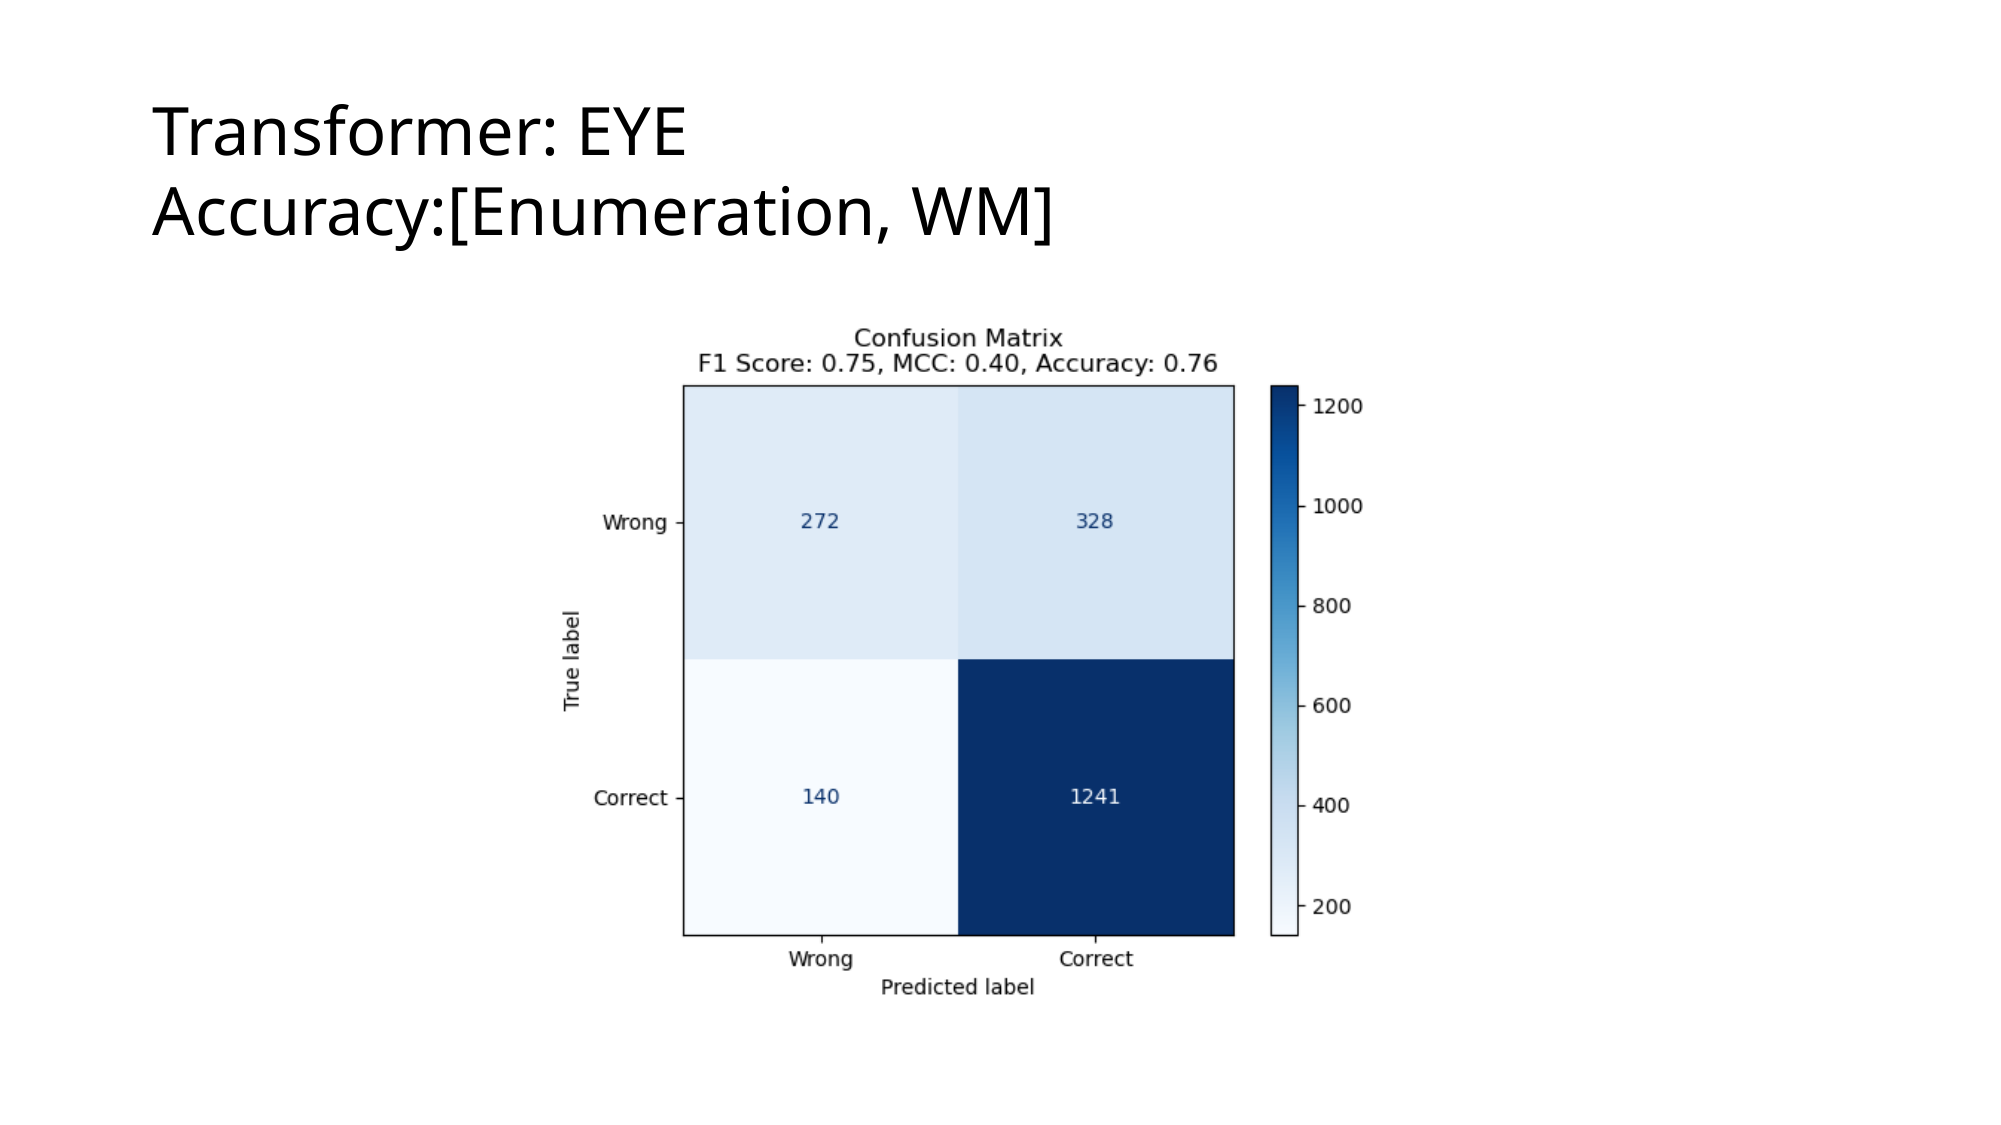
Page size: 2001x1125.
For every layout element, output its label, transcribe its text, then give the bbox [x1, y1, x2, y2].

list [523, 298, 1477, 1014]
title Transformer: EYE Accuracy:[Enumeration, WM] [137, 59, 1863, 278]
